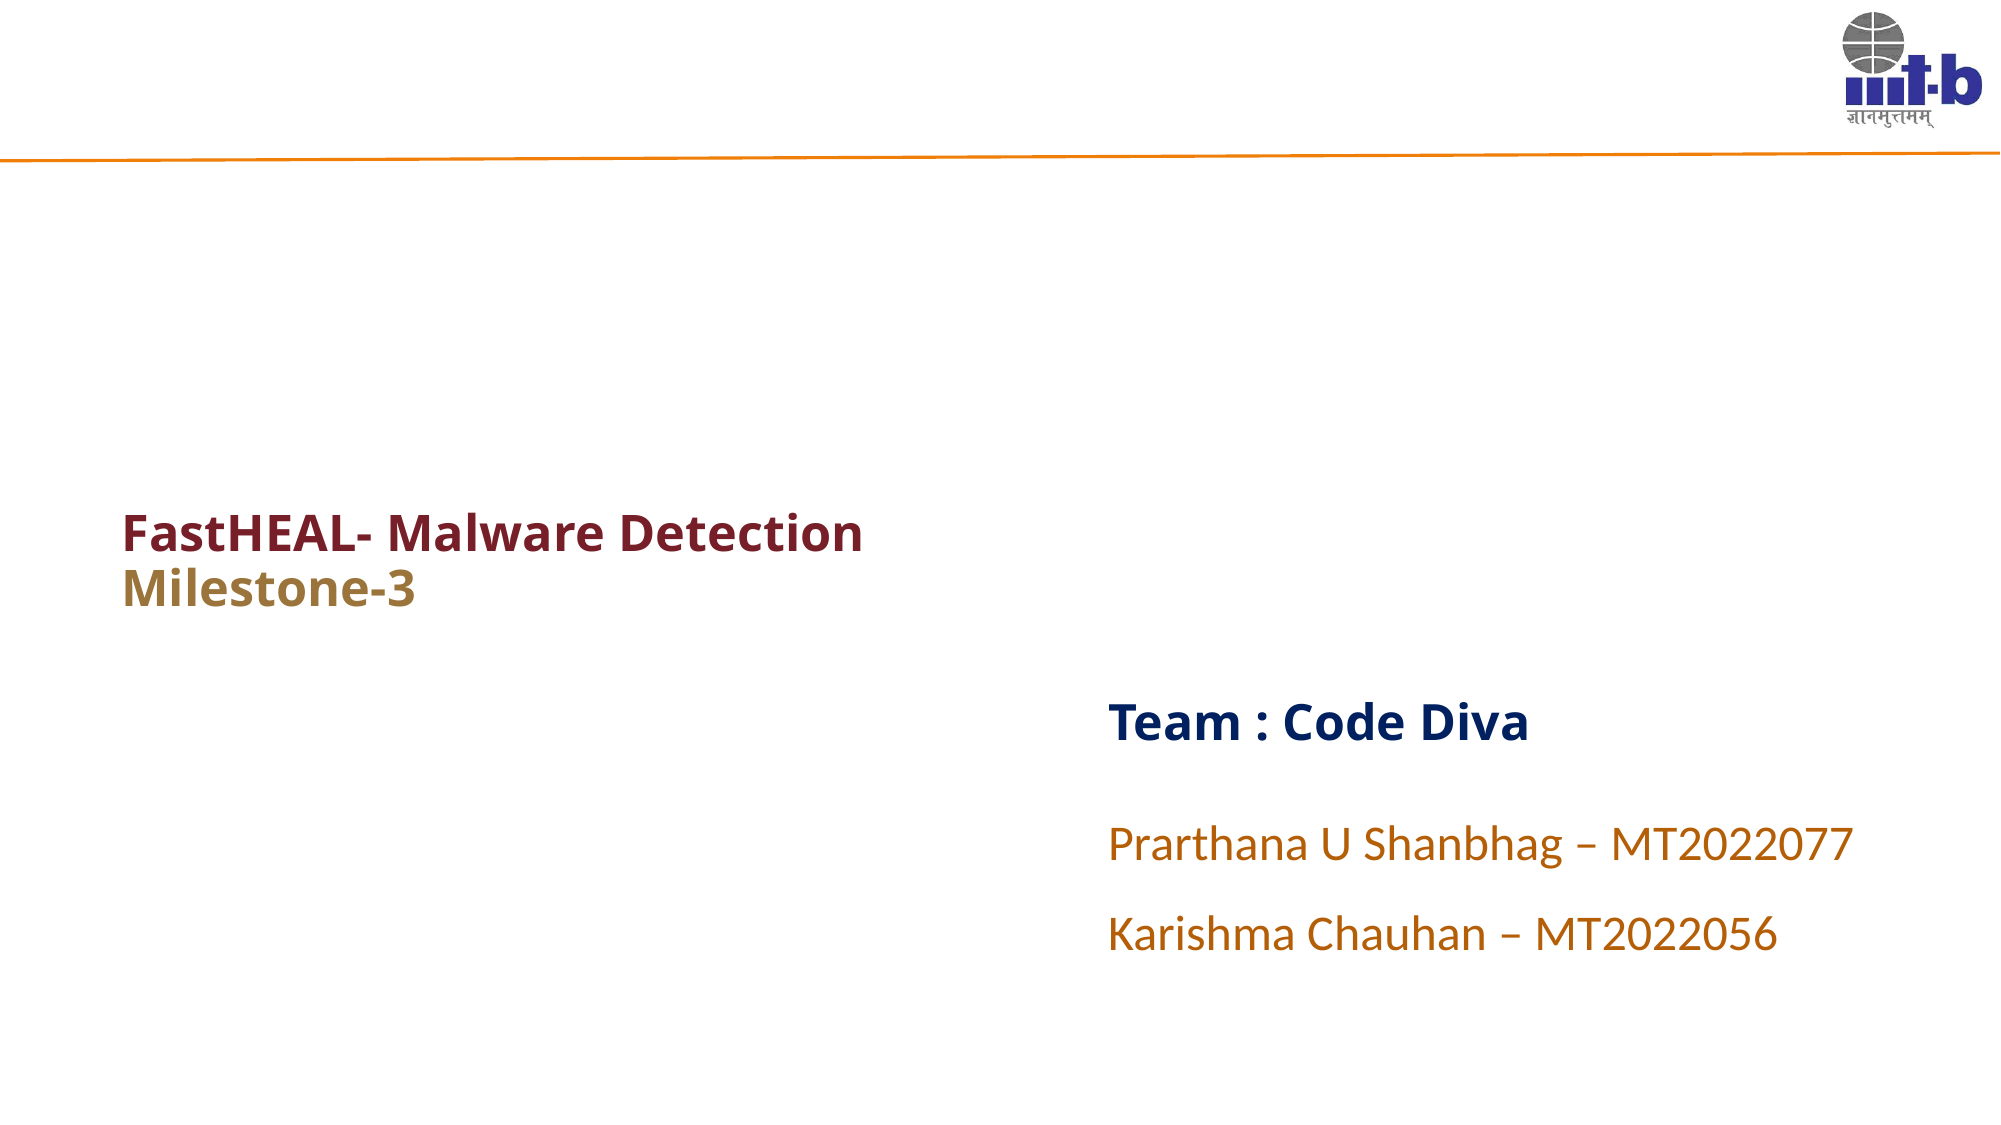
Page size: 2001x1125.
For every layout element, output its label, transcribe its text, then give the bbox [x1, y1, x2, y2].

text_box Team : Code Diva Prarthana U Shanbhag – MT2022077 Karishma Chauhan – MT2022056 [1093, 683, 1922, 1028]
picture [1837, 8, 1983, 130]
title FastHEAL- Malware Detection Milestone-3 [106, 500, 1352, 625]
